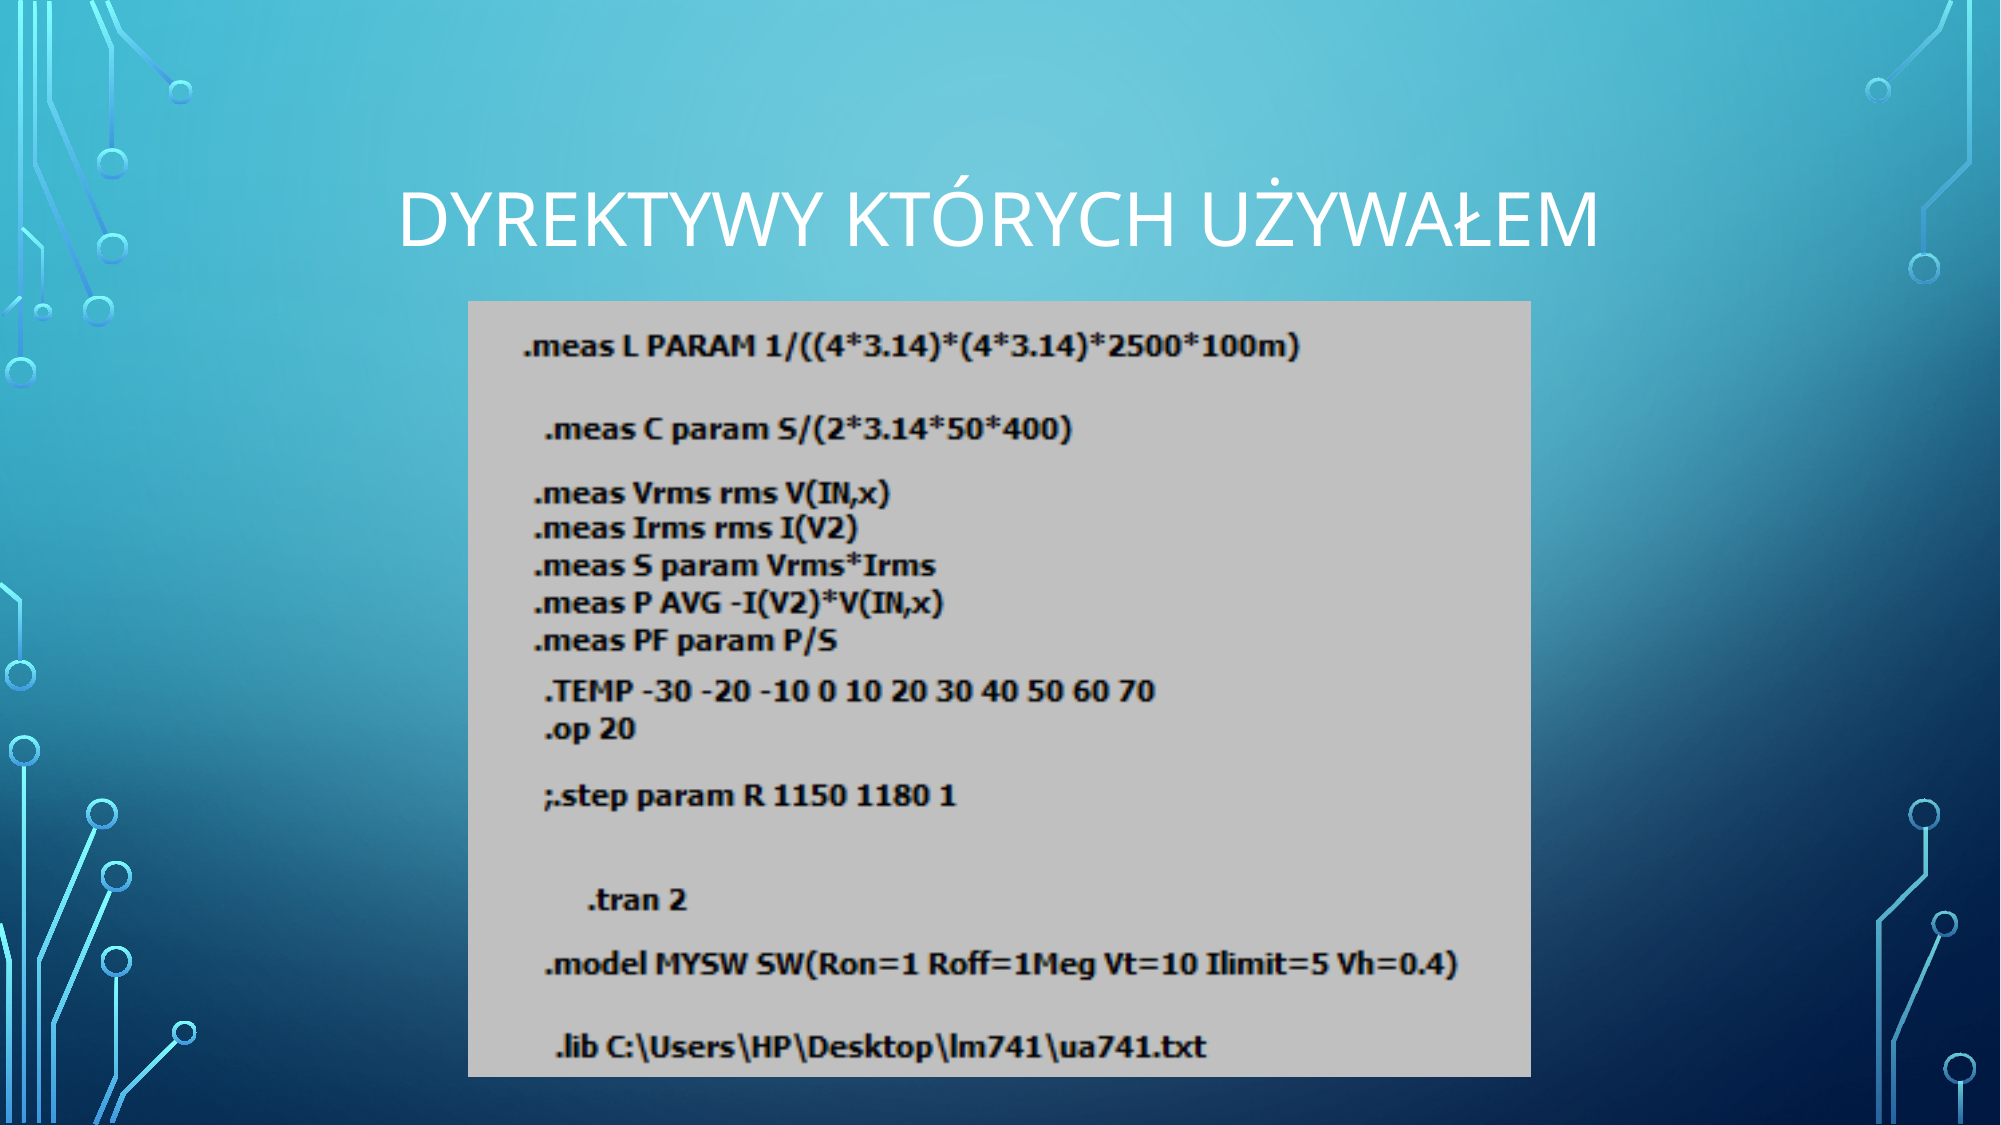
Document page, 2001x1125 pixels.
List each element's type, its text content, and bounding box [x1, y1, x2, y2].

title Dyrektywy których używałem [187, 101, 1813, 344]
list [468, 300, 1531, 1077]
